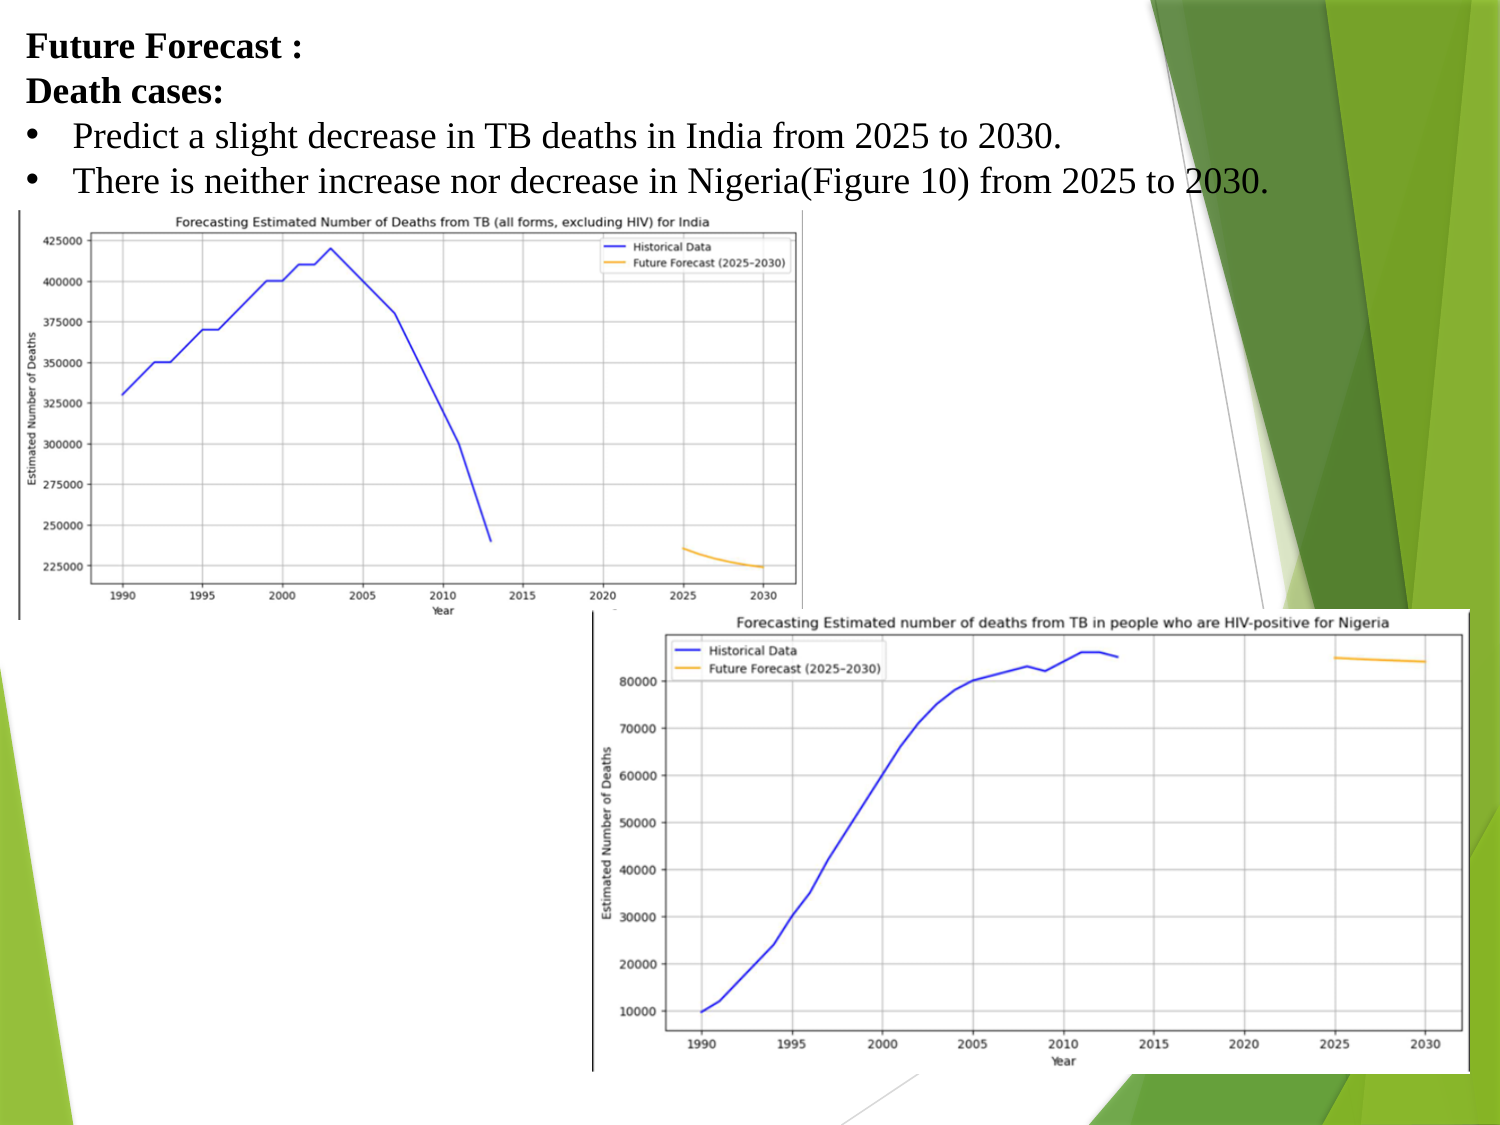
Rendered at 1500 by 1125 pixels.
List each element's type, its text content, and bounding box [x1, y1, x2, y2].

text_box Future Forecast : Death cases: Predict a slight decrease in TB deaths in India from 2025 to 2030. There is neither increase nor decrease in Nigeria(Figure 10) from 2025 to 2030. [11, 13, 1470, 209]
picture [16, 210, 1471, 1075]
